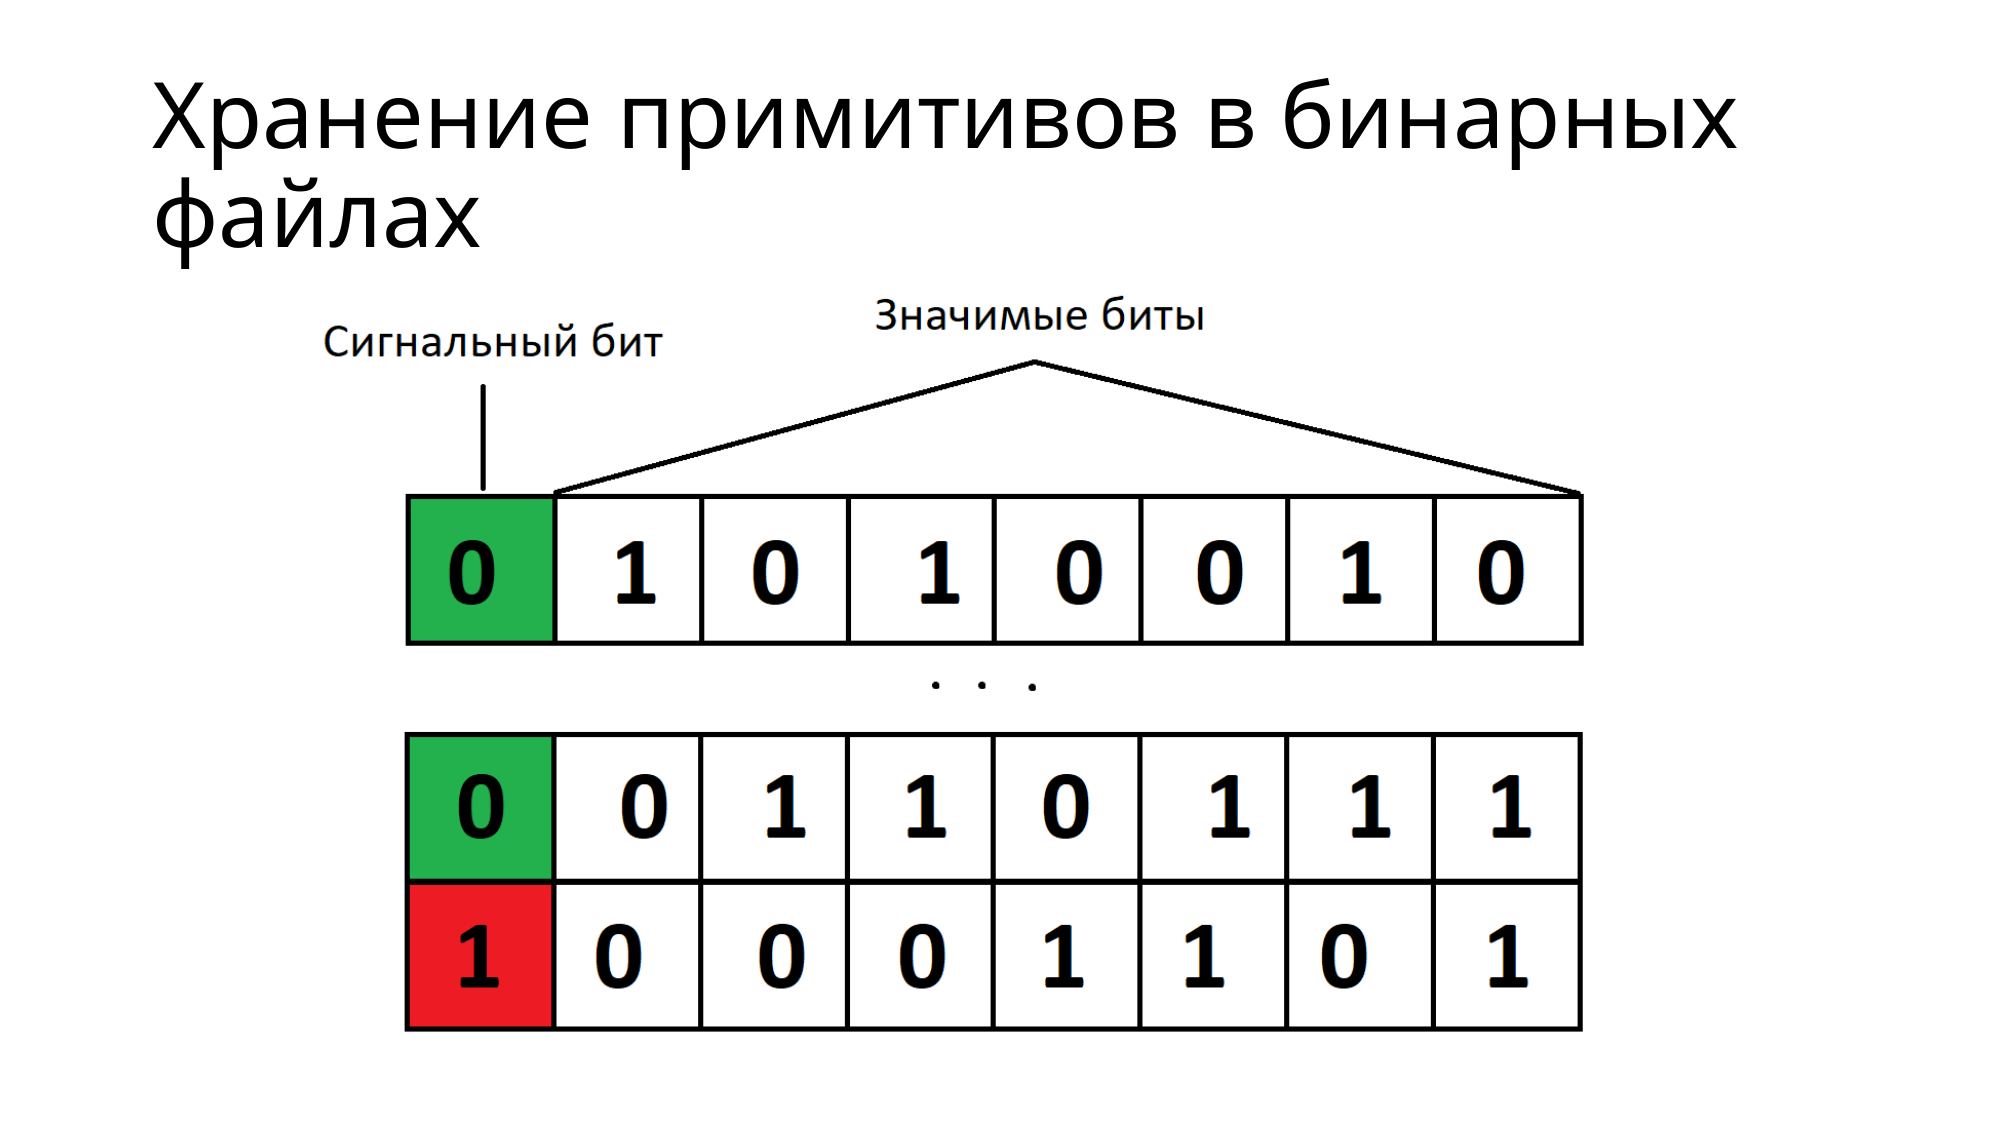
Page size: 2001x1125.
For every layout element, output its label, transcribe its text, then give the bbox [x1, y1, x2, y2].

title Хранение примитивов в бинарных файлах [137, 59, 1863, 278]
picture [223, 262, 1749, 1125]
